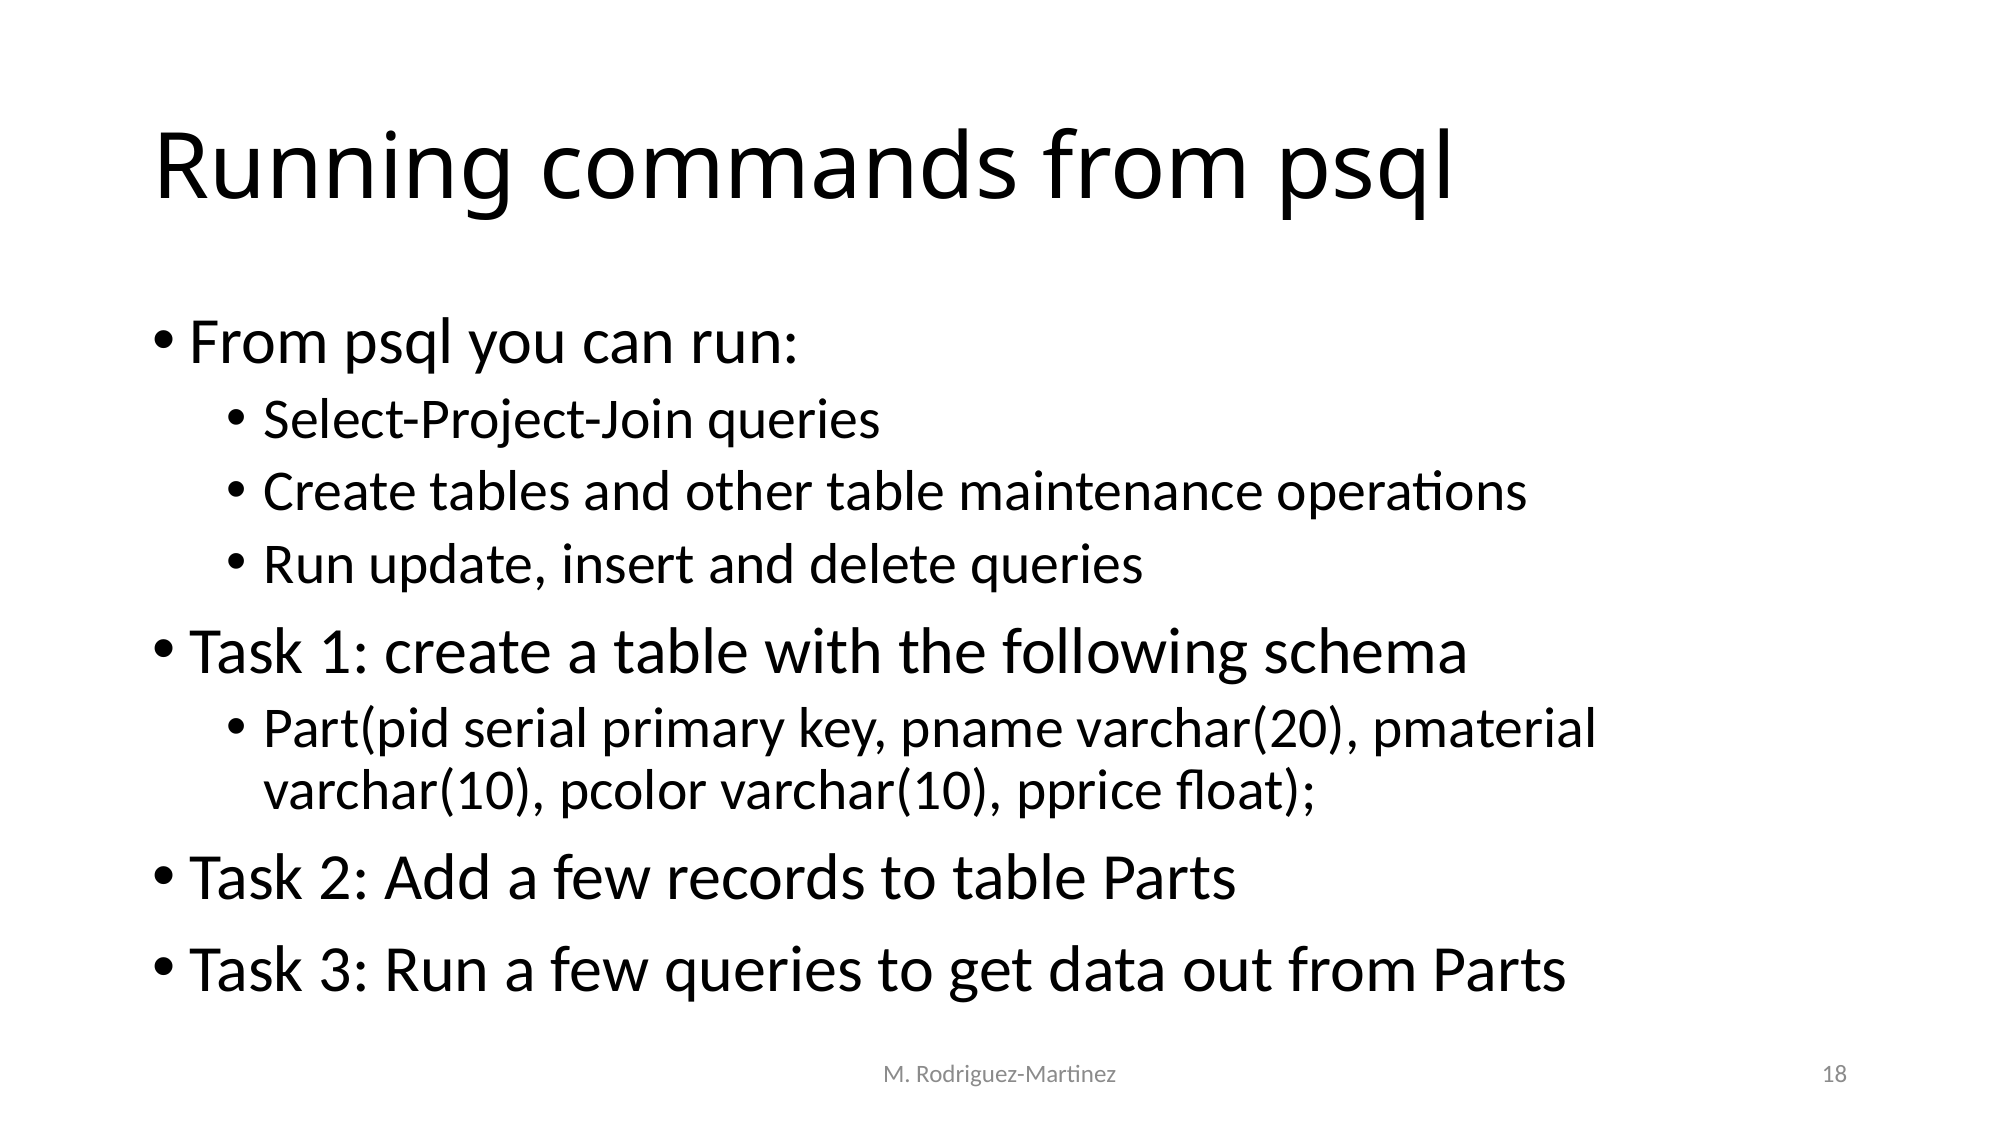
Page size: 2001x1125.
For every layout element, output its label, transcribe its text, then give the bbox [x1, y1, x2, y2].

list From psql you can run: Select-Project-Join queries Create tables and other table maintenance operations Run update, insert and delete queries Task 1: create a table with the following schema Part(pid serial primary key, pname varchar(20), pmaterial varchar(10), pcolor varchar(10), pprice float); Task 2: Add a few records to table Parts Task 3: Run a few queries to get data out from Parts [137, 299, 1863, 1014]
footer M. Rodriguez-Martinez [662, 1042, 1338, 1103]
title Running commands from psql [137, 59, 1863, 278]
slide_number 18 [1412, 1042, 1863, 1103]
